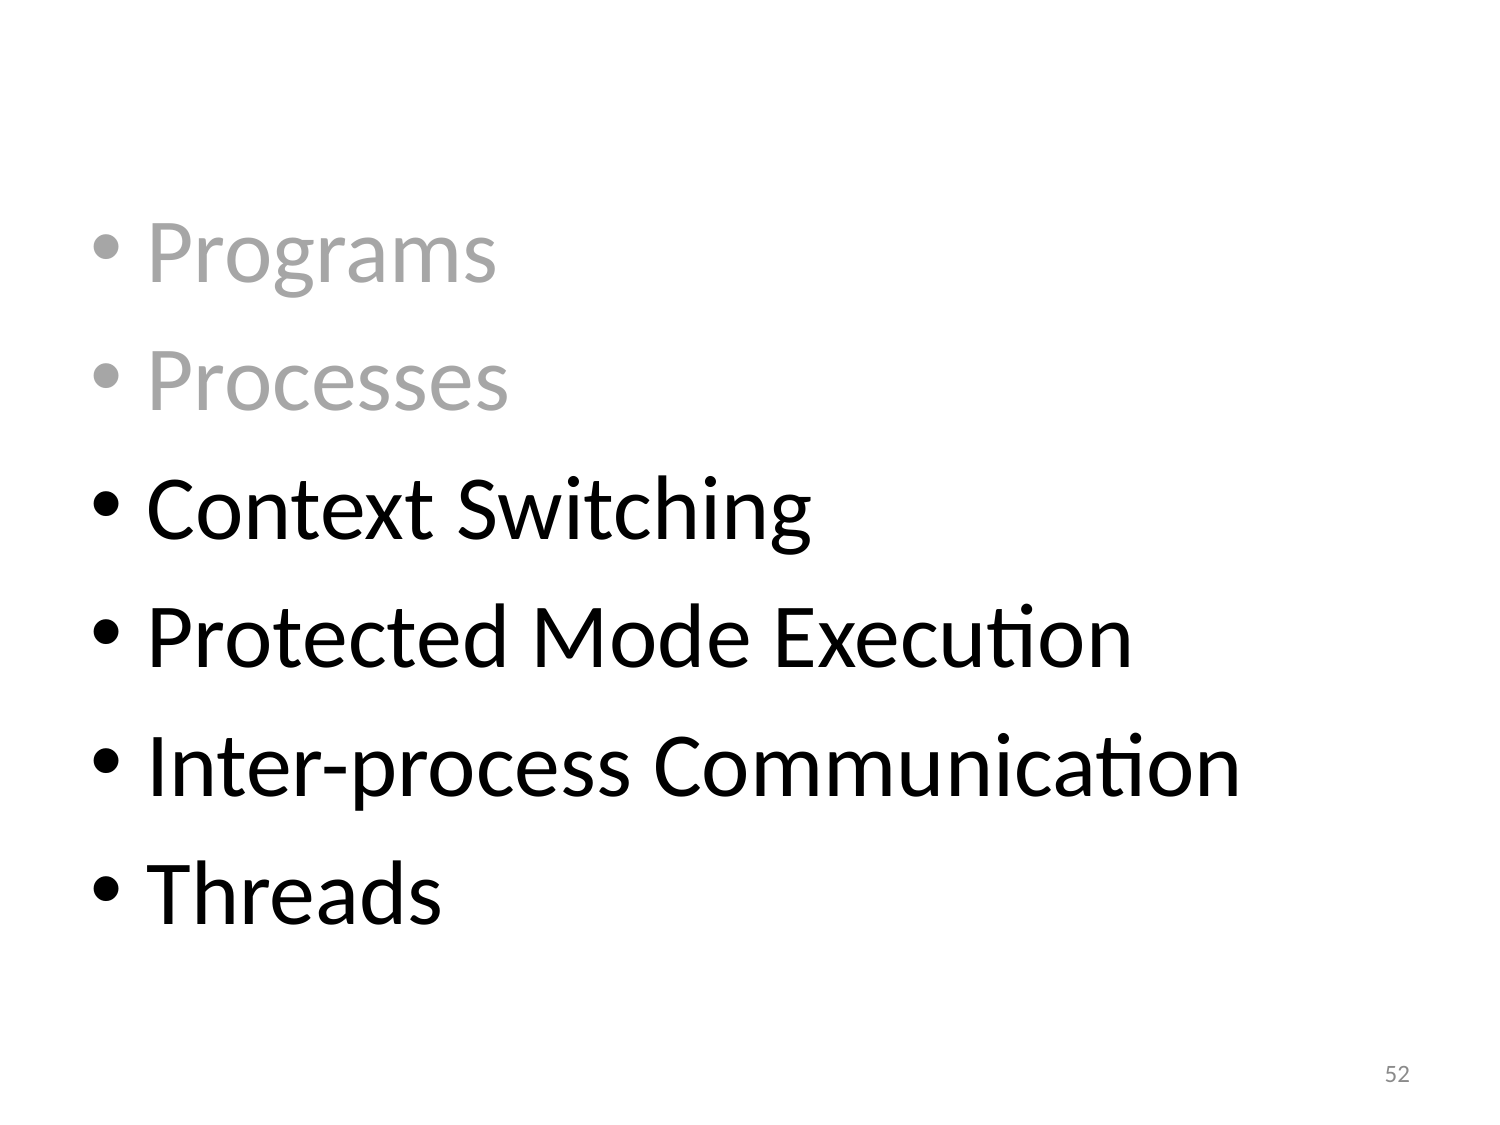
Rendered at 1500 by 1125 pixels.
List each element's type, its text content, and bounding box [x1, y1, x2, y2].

list Programs Processes Context Switching Protected Mode Execution Inter-process Communication Threads [75, 128, 1425, 1005]
slide_number 52 [1074, 1042, 1425, 1103]
